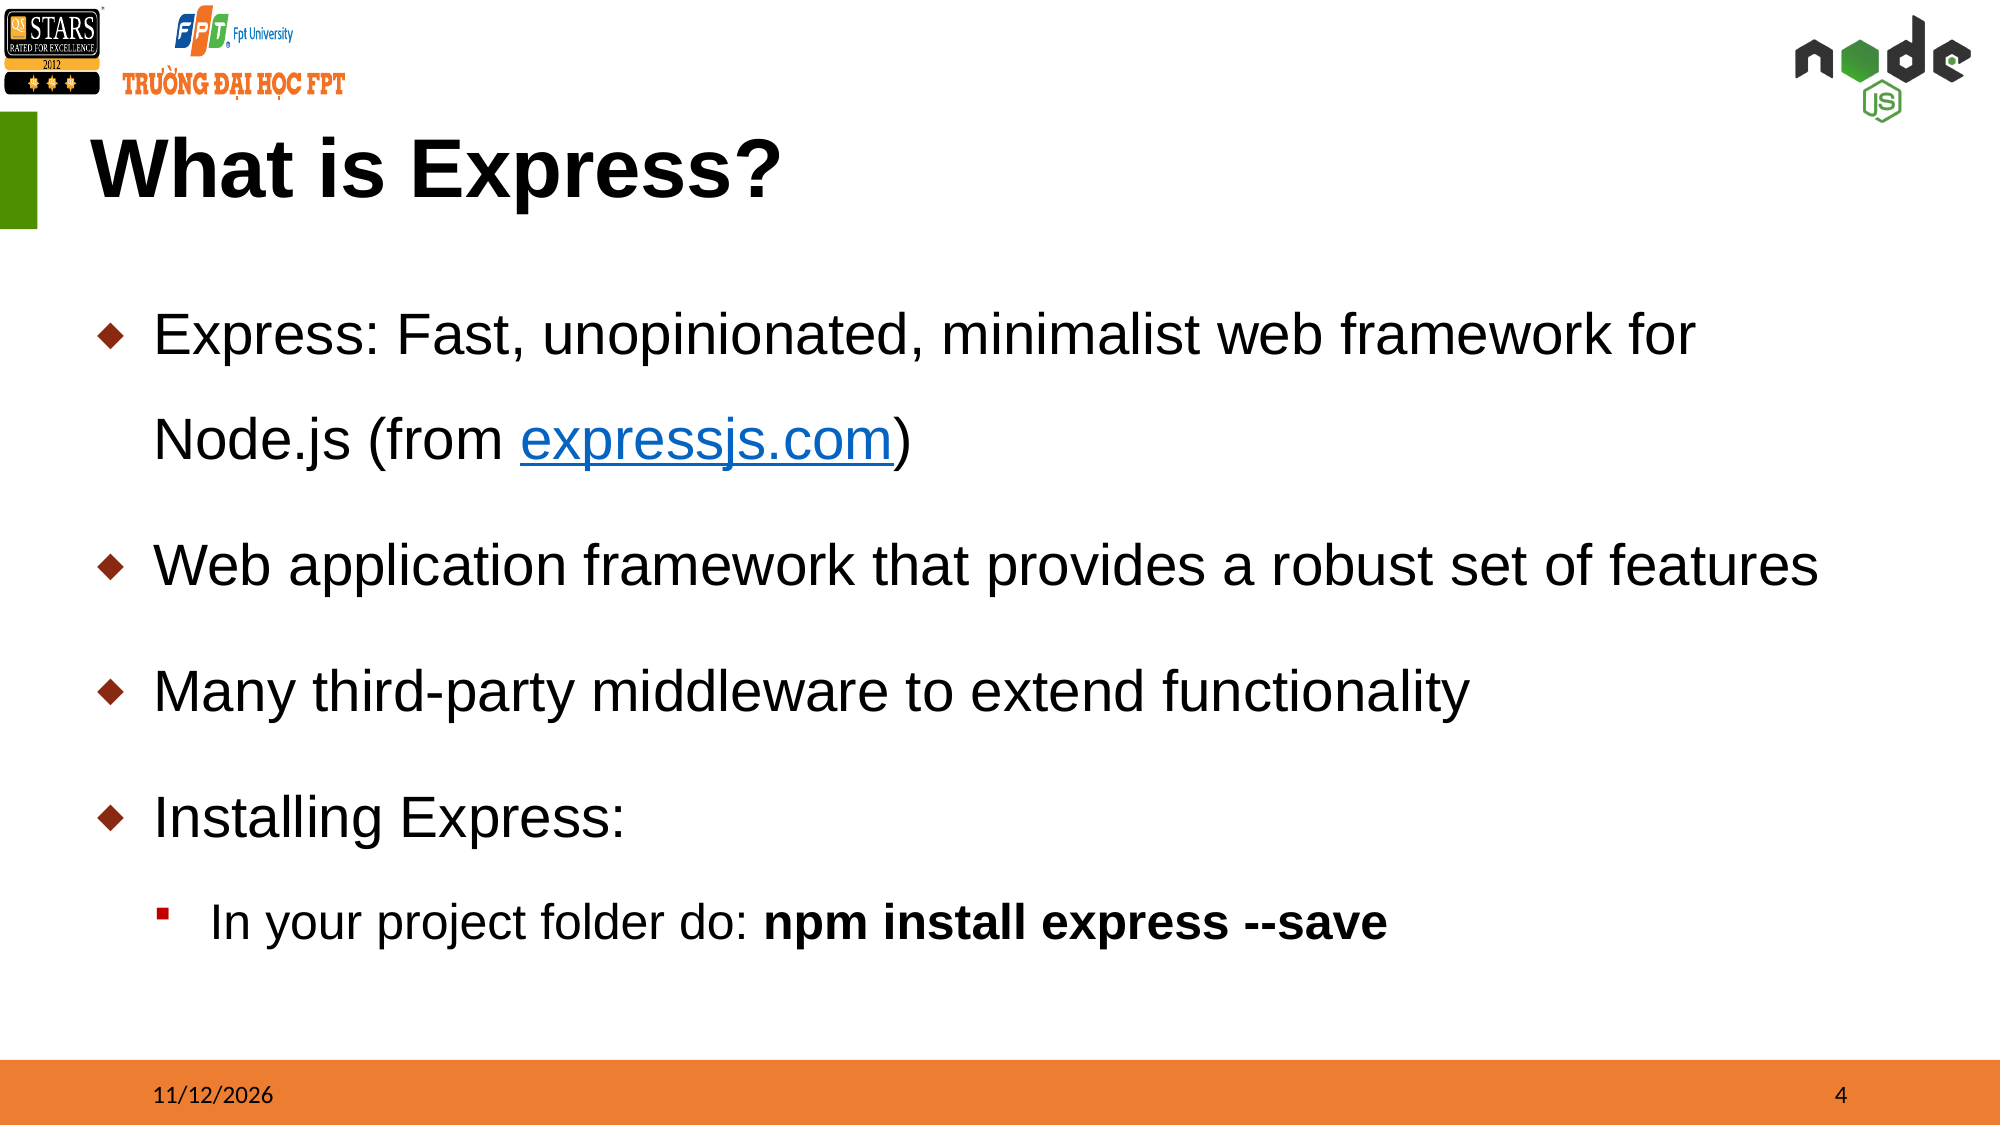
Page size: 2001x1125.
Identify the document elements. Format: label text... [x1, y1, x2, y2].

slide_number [137, 1063, 588, 1124]
list Express: Fast, unopinionated, minimalist web framework for Node.js (from expressjs.com) Web application framework that provides a robust set of features Many third-party middleware to extend functionality Installing Express: In your project folder do: npm install express --save [82, 254, 1916, 1014]
title What is Express? [37, 111, 1978, 230]
picture [1766, 0, 2000, 157]
slide_number 4 [1412, 1063, 1863, 1124]
